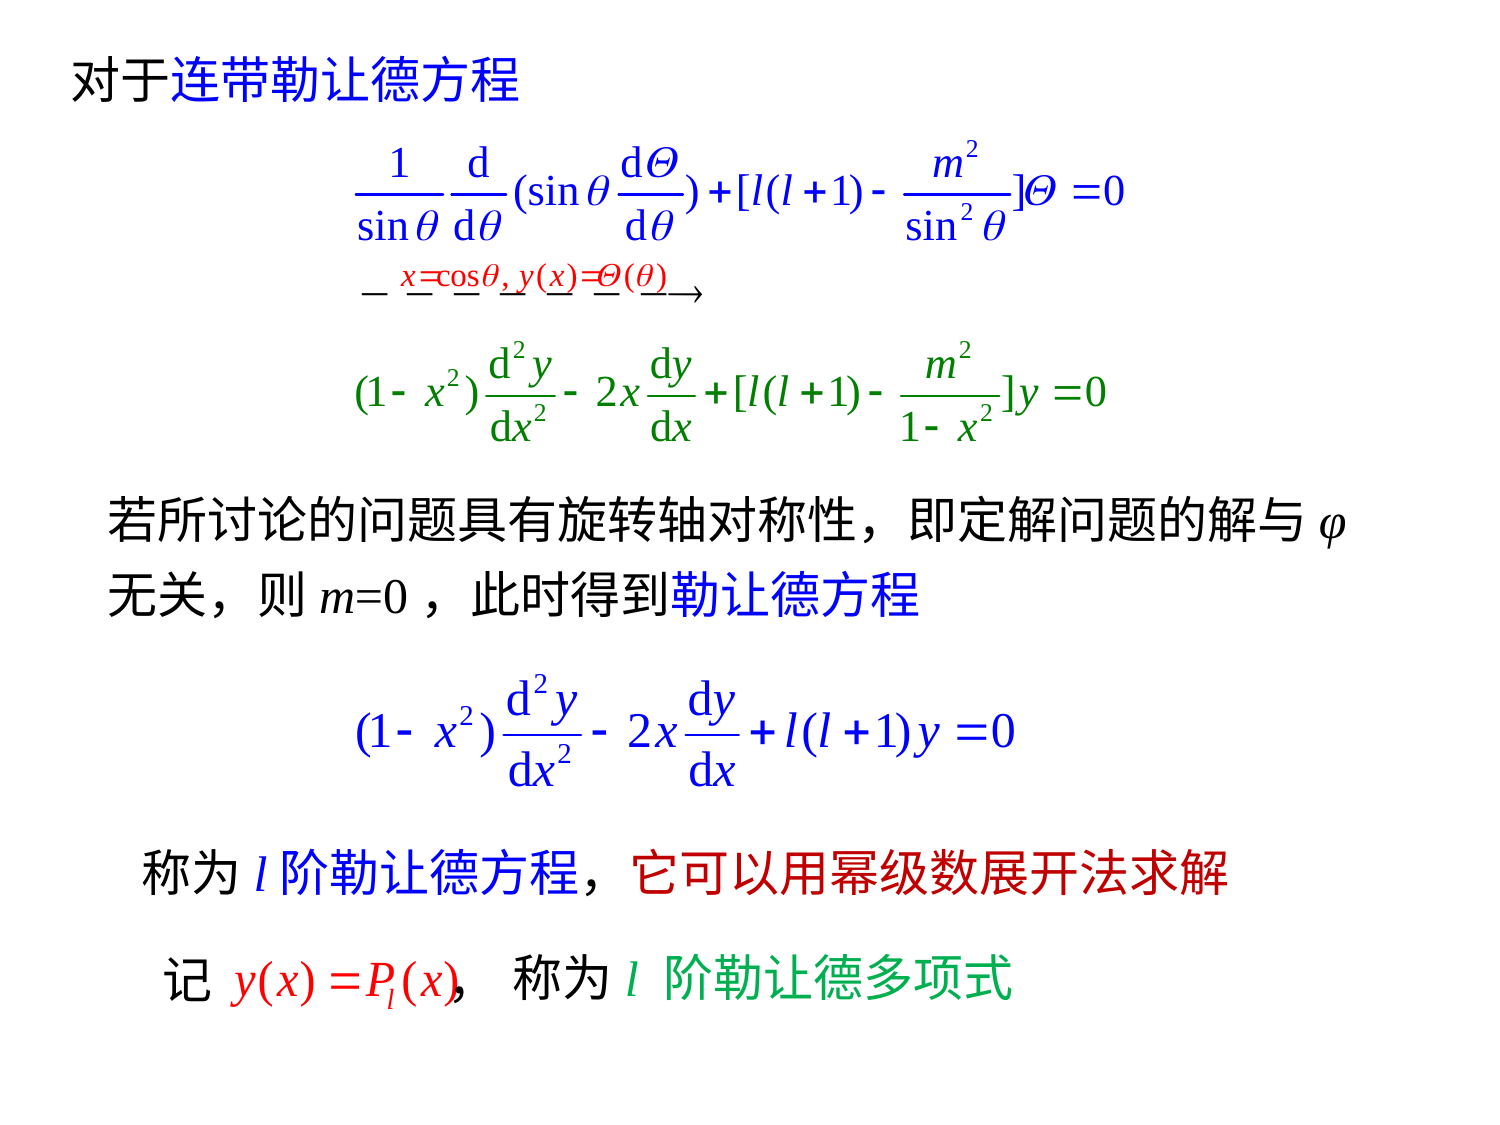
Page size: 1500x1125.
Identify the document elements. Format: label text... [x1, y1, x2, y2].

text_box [348, 659, 1024, 798]
text_box 对于连带勒让德方程 [55, 41, 536, 117]
text_box 若所讨论的问题具有旋转轴对称性，即定解问题的解与φ无关，则m=0，此时得到勒让德方程 [92, 466, 1380, 632]
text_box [147, 938, 1042, 1023]
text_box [348, 129, 1133, 452]
text_box 称为l阶勒让德方程，它可以用幂级数展开法求解 [126, 833, 1245, 909]
